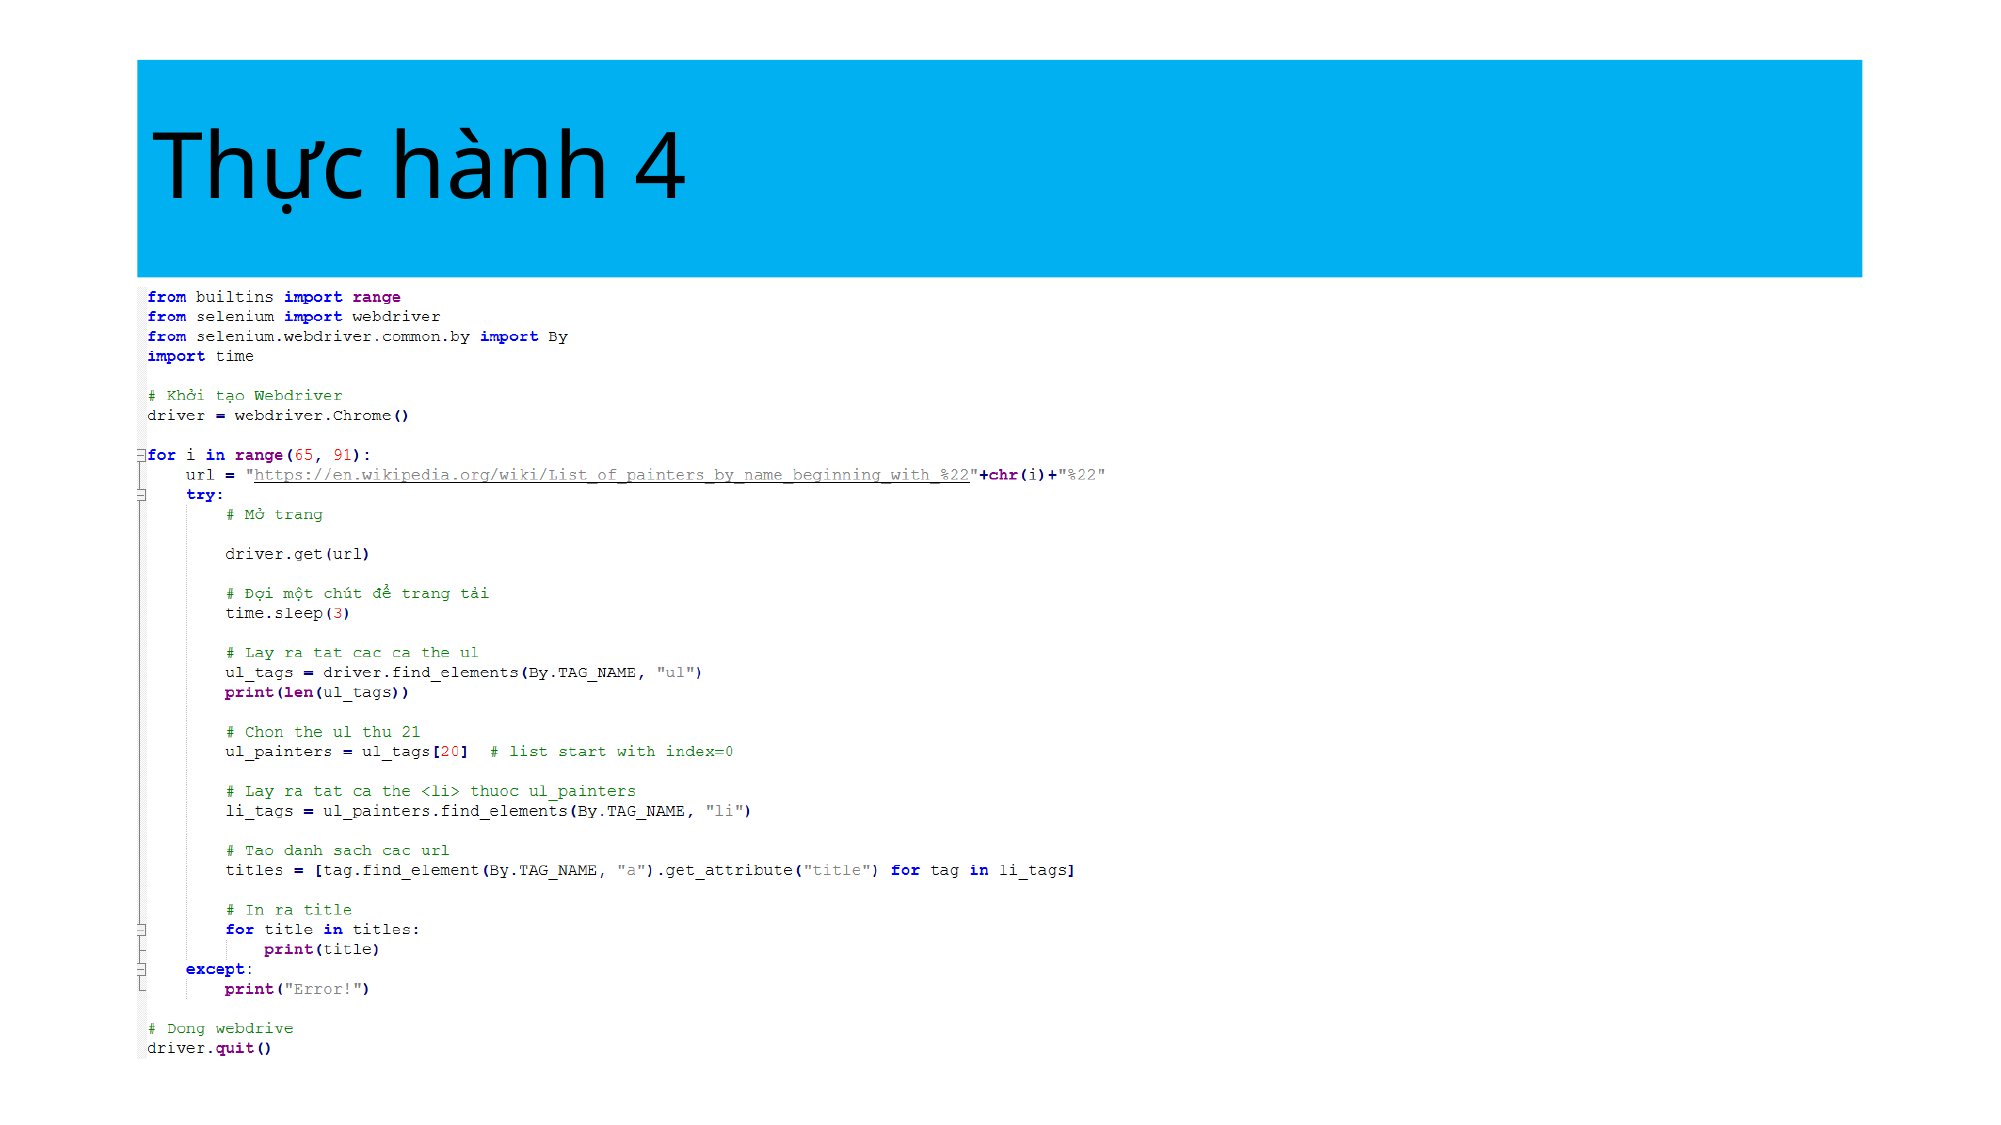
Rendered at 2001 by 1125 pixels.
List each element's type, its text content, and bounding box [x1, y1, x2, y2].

picture [136, 286, 1132, 1059]
title Thực hành 4 [137, 59, 1863, 278]
